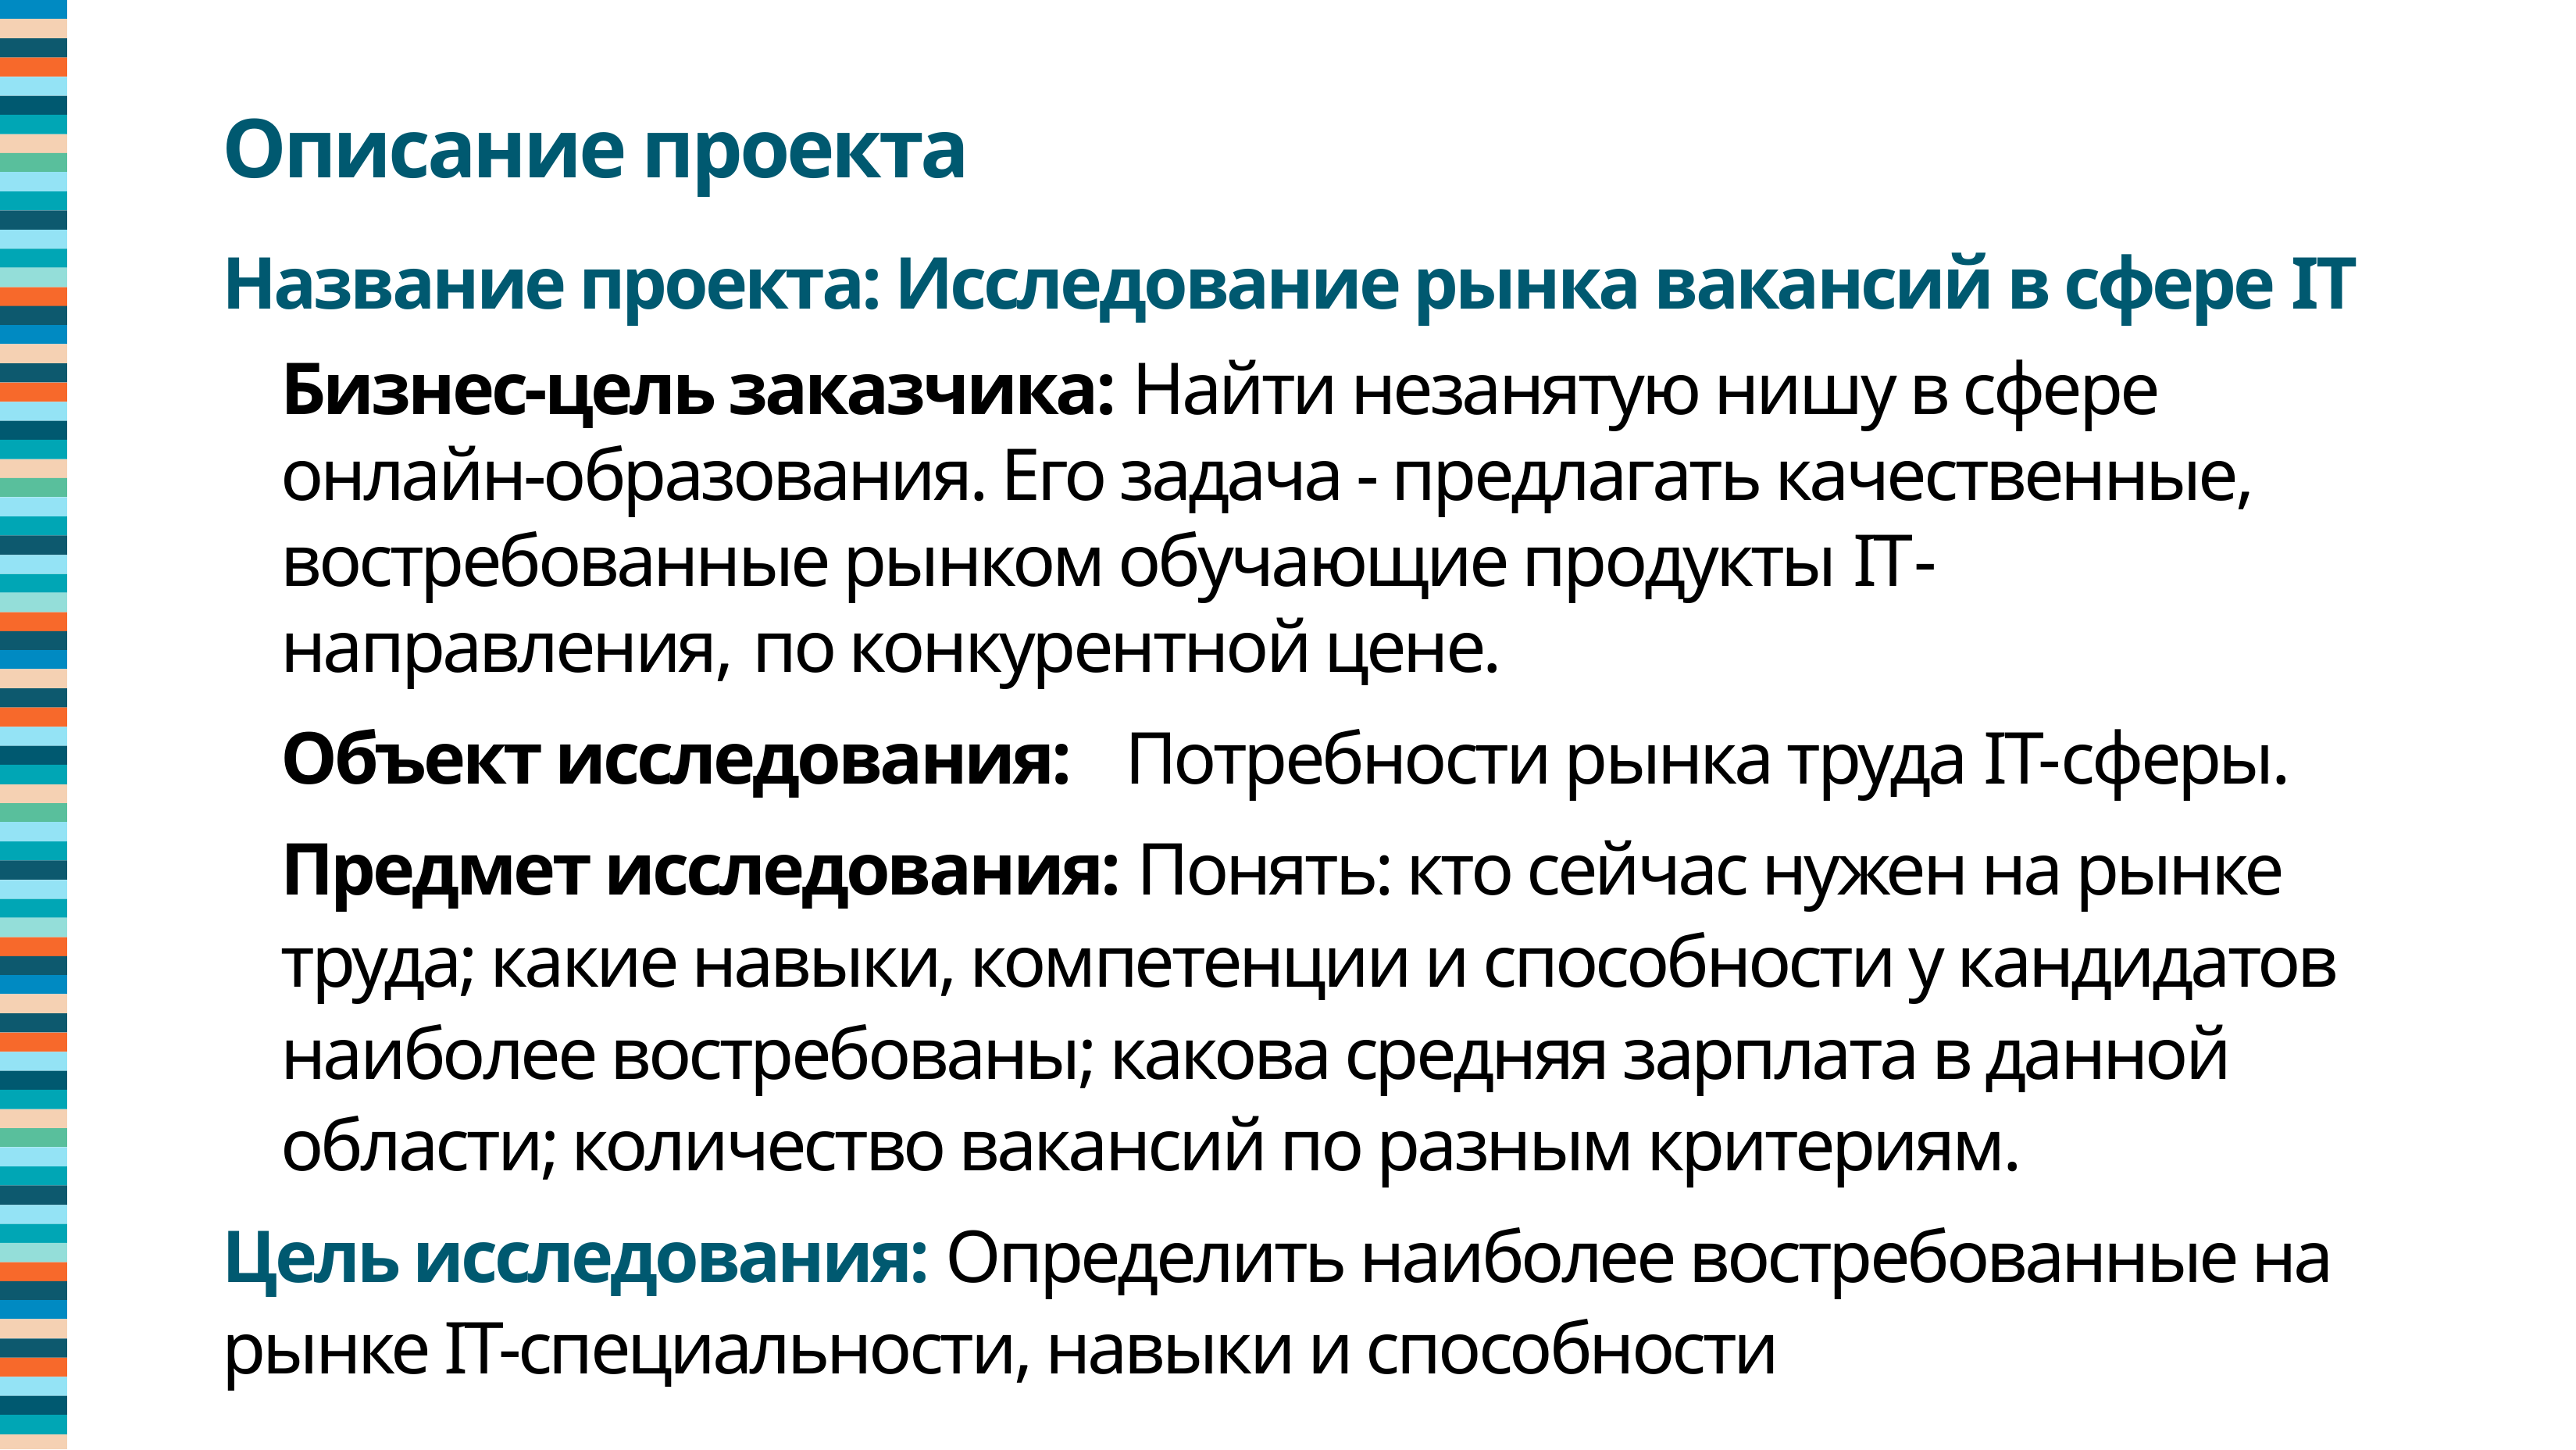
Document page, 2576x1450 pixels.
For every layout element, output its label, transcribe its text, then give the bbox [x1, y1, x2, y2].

text_box Название проекта: Исследование рынка вакансий в сфере IT Бизнес-цель заказчика: Найти незанятую нишу в сфере онлайн-образования. Его задача - предлагать качественные, востребованные рынком обучающие продукты IT-направления, по конкурентной цене. Объект исследования: Потребности рынка труда IT-сферы. Предмет исследования: Понять: кто сейчас нужен на рынке труда; какие навыки, компетенции и способности у кандидатов наиболее востребованы; какова средняя зарплата в данной области; количество вакансий по разным критериям. Цель исследования: Определить наиболее востребованные на рынке IT-специальности, навыки и способности [210, 225, 2398, 1395]
text_box Описание проекта [210, 83, 2135, 200]
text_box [0, 0, 68, 1450]
